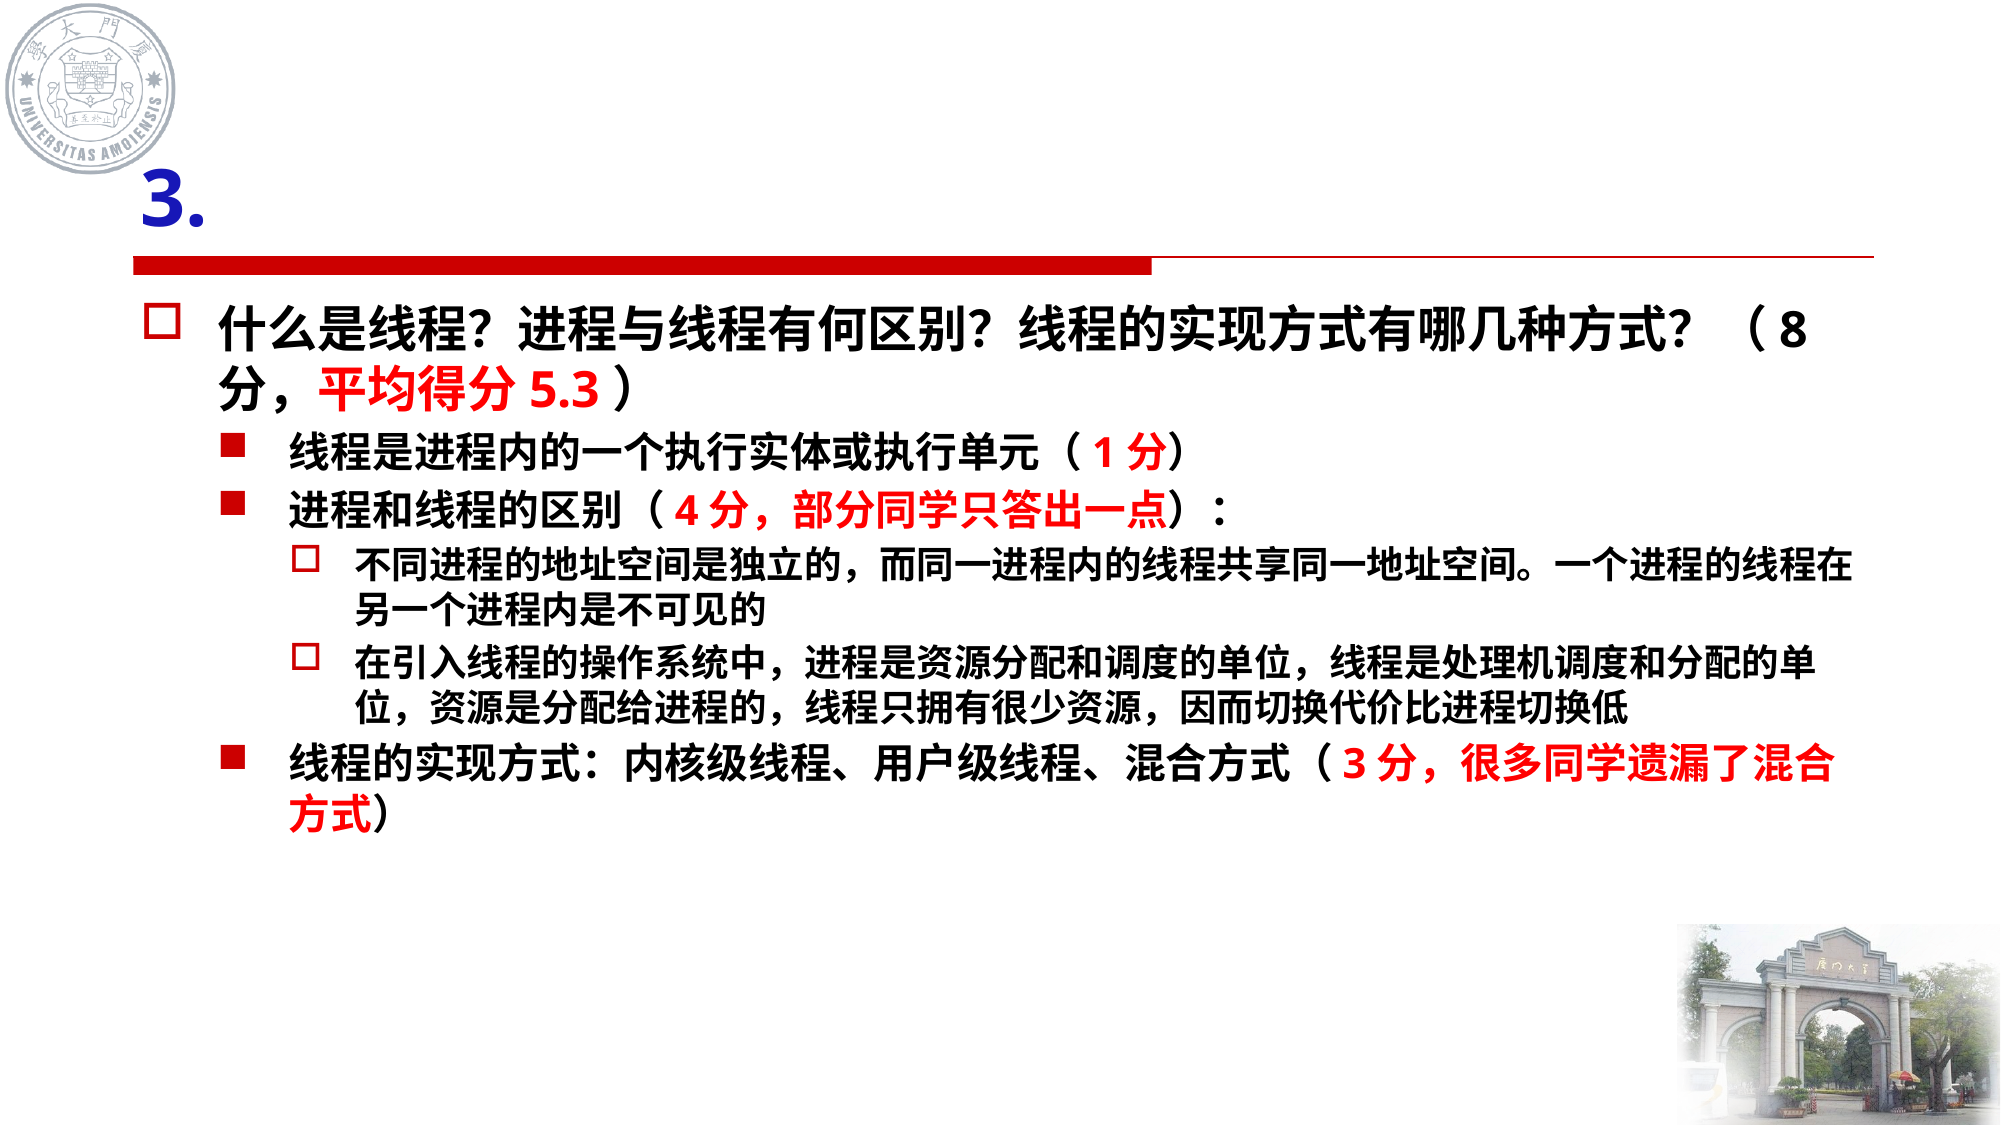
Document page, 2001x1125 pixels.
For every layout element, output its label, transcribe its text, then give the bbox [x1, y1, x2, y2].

title 3. [125, 50, 1876, 250]
picture [1677, 924, 2001, 1125]
text_box 什么是线程？进程与线程有何区别？线程的实现方式有哪几种方式？（8分，平均得分5.3） 线程是进程内的一个执行实体或执行单元（1分） 进程和线程的区别（4分，部分同学只答出一点）： 不同进程的地址空间是独立的，而同一进程内的线程共享同一地址空间。一个进程的线程在另一个进程内是不可见的 在引入线程的操作系统中，进程是资源分配和调度的单位，线程是处理机调度和分配的单位，资源是分配给进程的，线程只拥有很少资源，因而切换代价比进程切换低 线程的实现方式：内核级线程、用户级线程、混合方式（3分，很多同学遗漏了混合方式） [125, 289, 1888, 1094]
